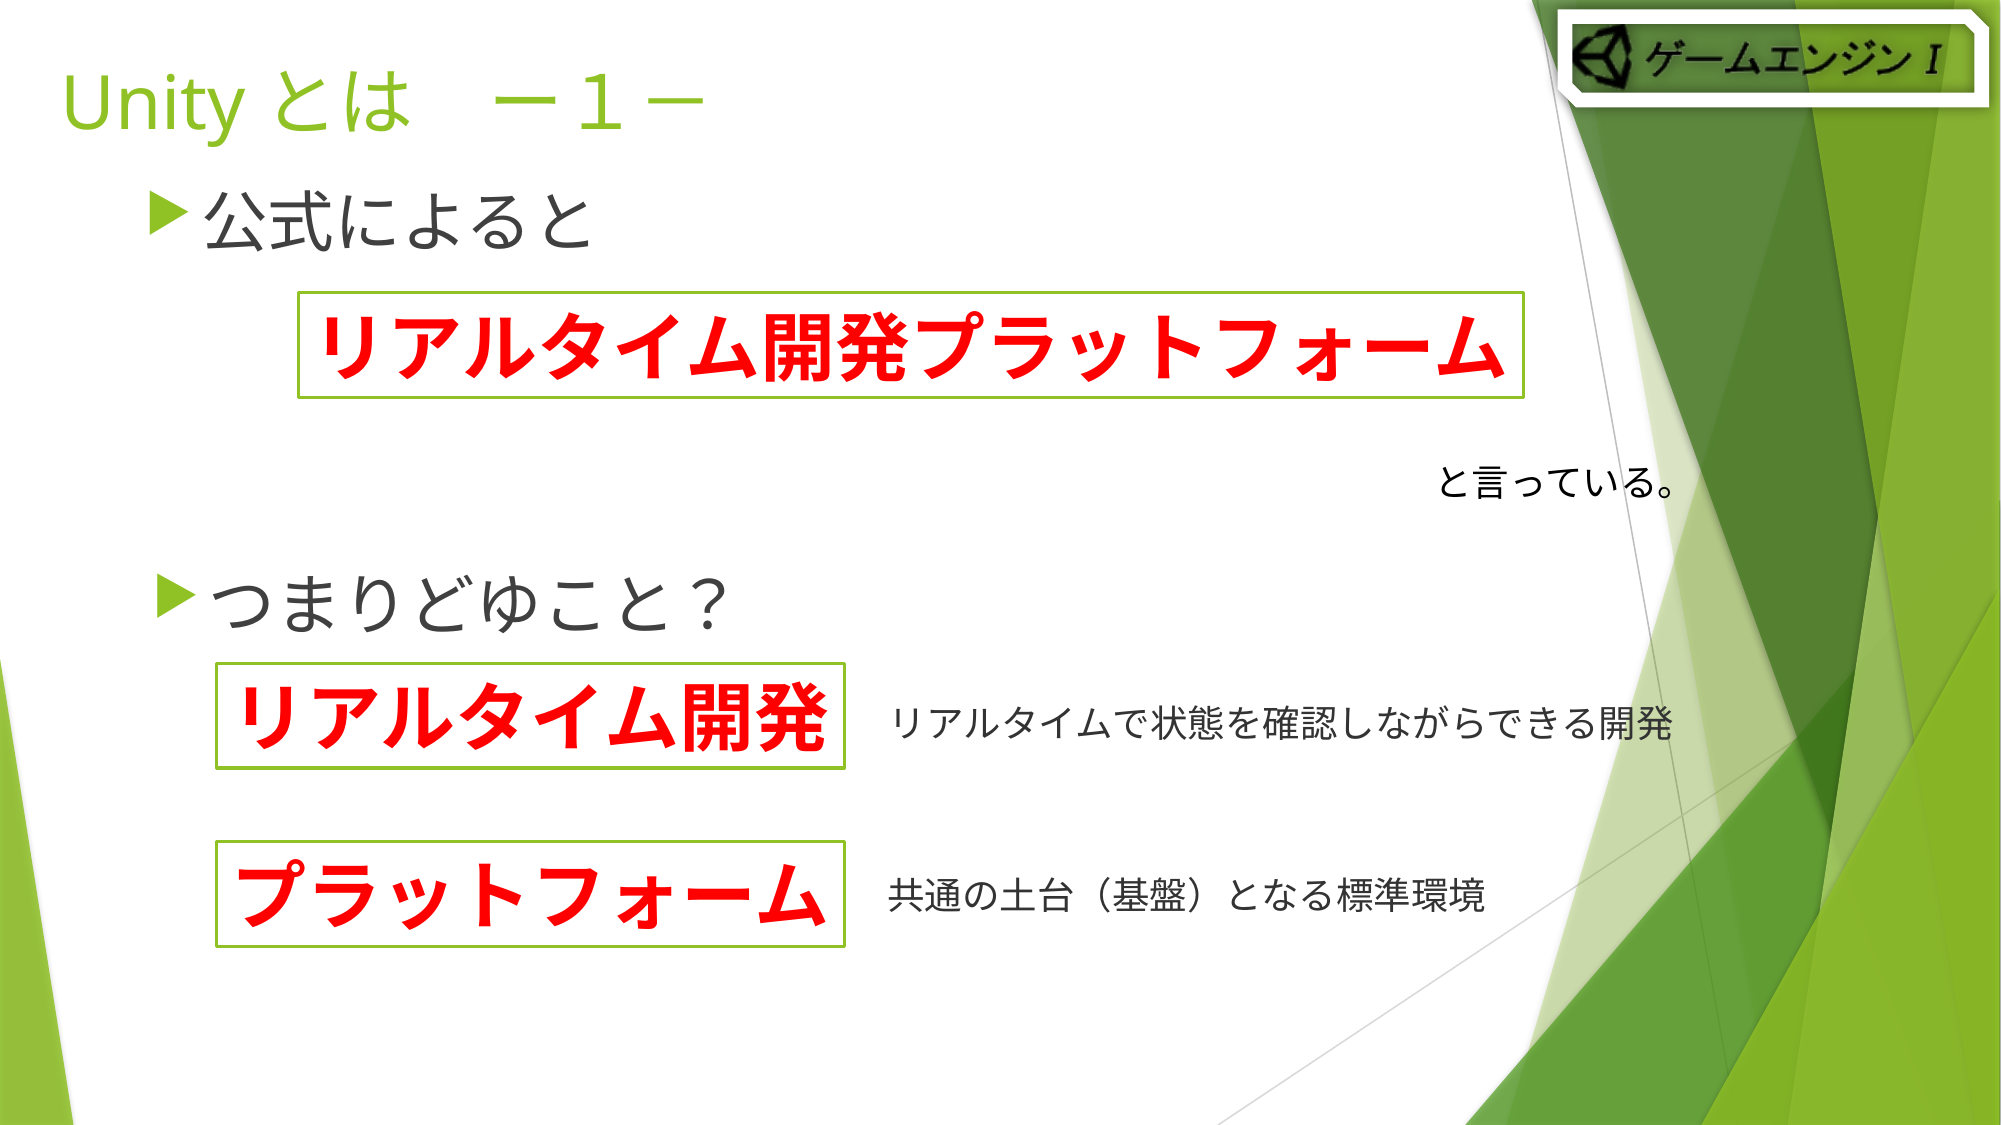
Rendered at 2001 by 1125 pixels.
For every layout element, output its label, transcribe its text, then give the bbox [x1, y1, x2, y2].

text_box つまりどゆこと？ [137, 555, 1863, 653]
text_box 共通の土台（基盤）となる標準環境 [872, 864, 1502, 924]
text_box リアルタイムで状態を確認しながらできる開発 [874, 693, 1689, 753]
list 公式によると [129, 171, 1855, 270]
text_box プラットフォーム [215, 840, 846, 948]
text_box と言っている。 [1419, 451, 1711, 512]
text_box リアルタイム開発 [215, 662, 846, 770]
text_box Unityとは ー１－ [45, 47, 1456, 156]
picture [1564, 16, 1983, 101]
text_box リアルタイム開発プラットフォーム [297, 291, 1525, 399]
